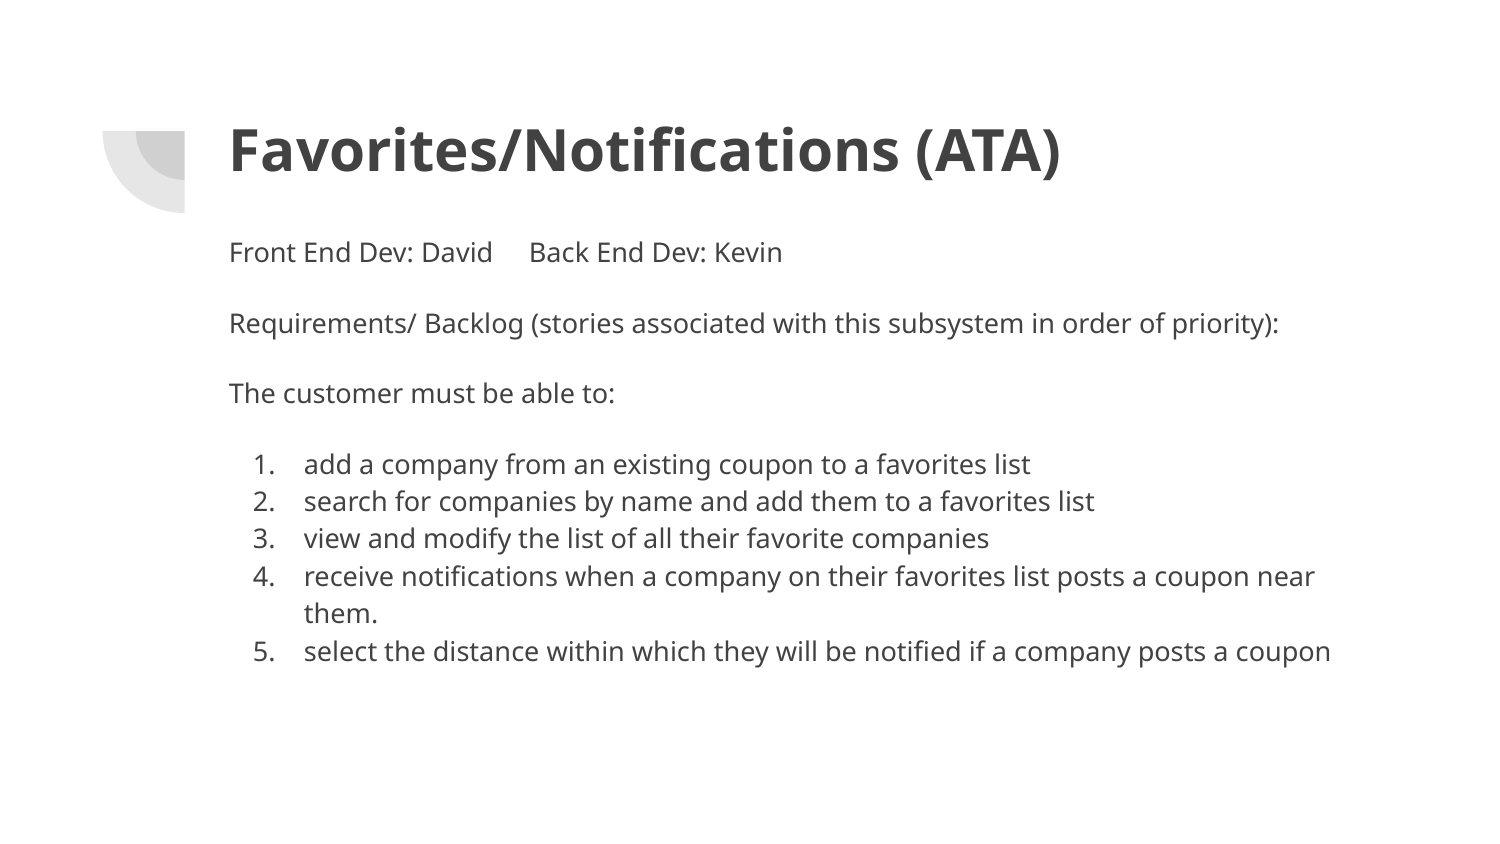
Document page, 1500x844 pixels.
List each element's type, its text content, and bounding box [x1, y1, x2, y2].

title Favorites/Notifications (ATA) [213, 98, 1368, 215]
list Front End Dev: David Back End Dev: Kevin Requirements/ Backlog (stories associated with this subsystem in order of priority): The customer must be able to: add a company from an existing coupon to a favorites list search for companies by name and add them to a favorites list view and modify the list of all their favorite companies receive notifications when a company on their favorites list posts a coupon near them. select the distance within which they will be notified if a company posts a coupon [213, 215, 1368, 744]
